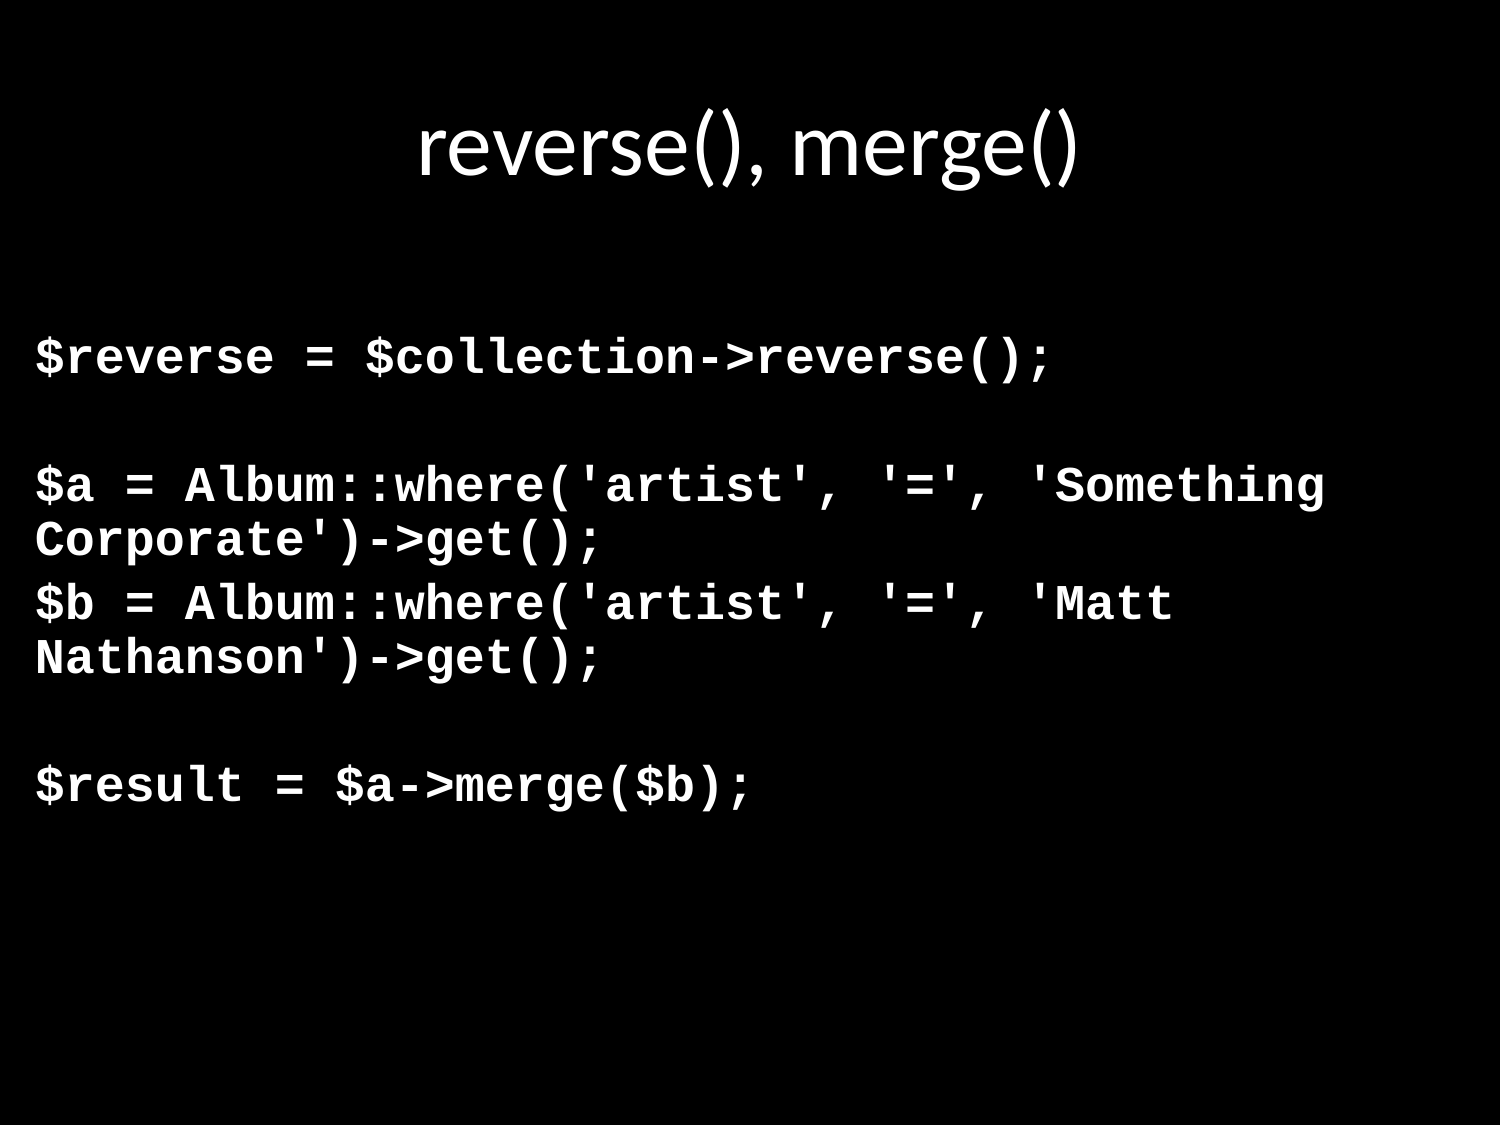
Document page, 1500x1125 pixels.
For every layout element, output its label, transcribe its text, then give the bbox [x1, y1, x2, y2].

title reverse(), merge() [75, 45, 1425, 233]
list $reverse = $collection->reverse(); $a = Album::where('artist', '=', 'Something Corporate')->get(); $b = Album::where('artist', '=', 'Matt Nathanson')->get(); $result = $a->merge($b); [19, 252, 1477, 1104]
